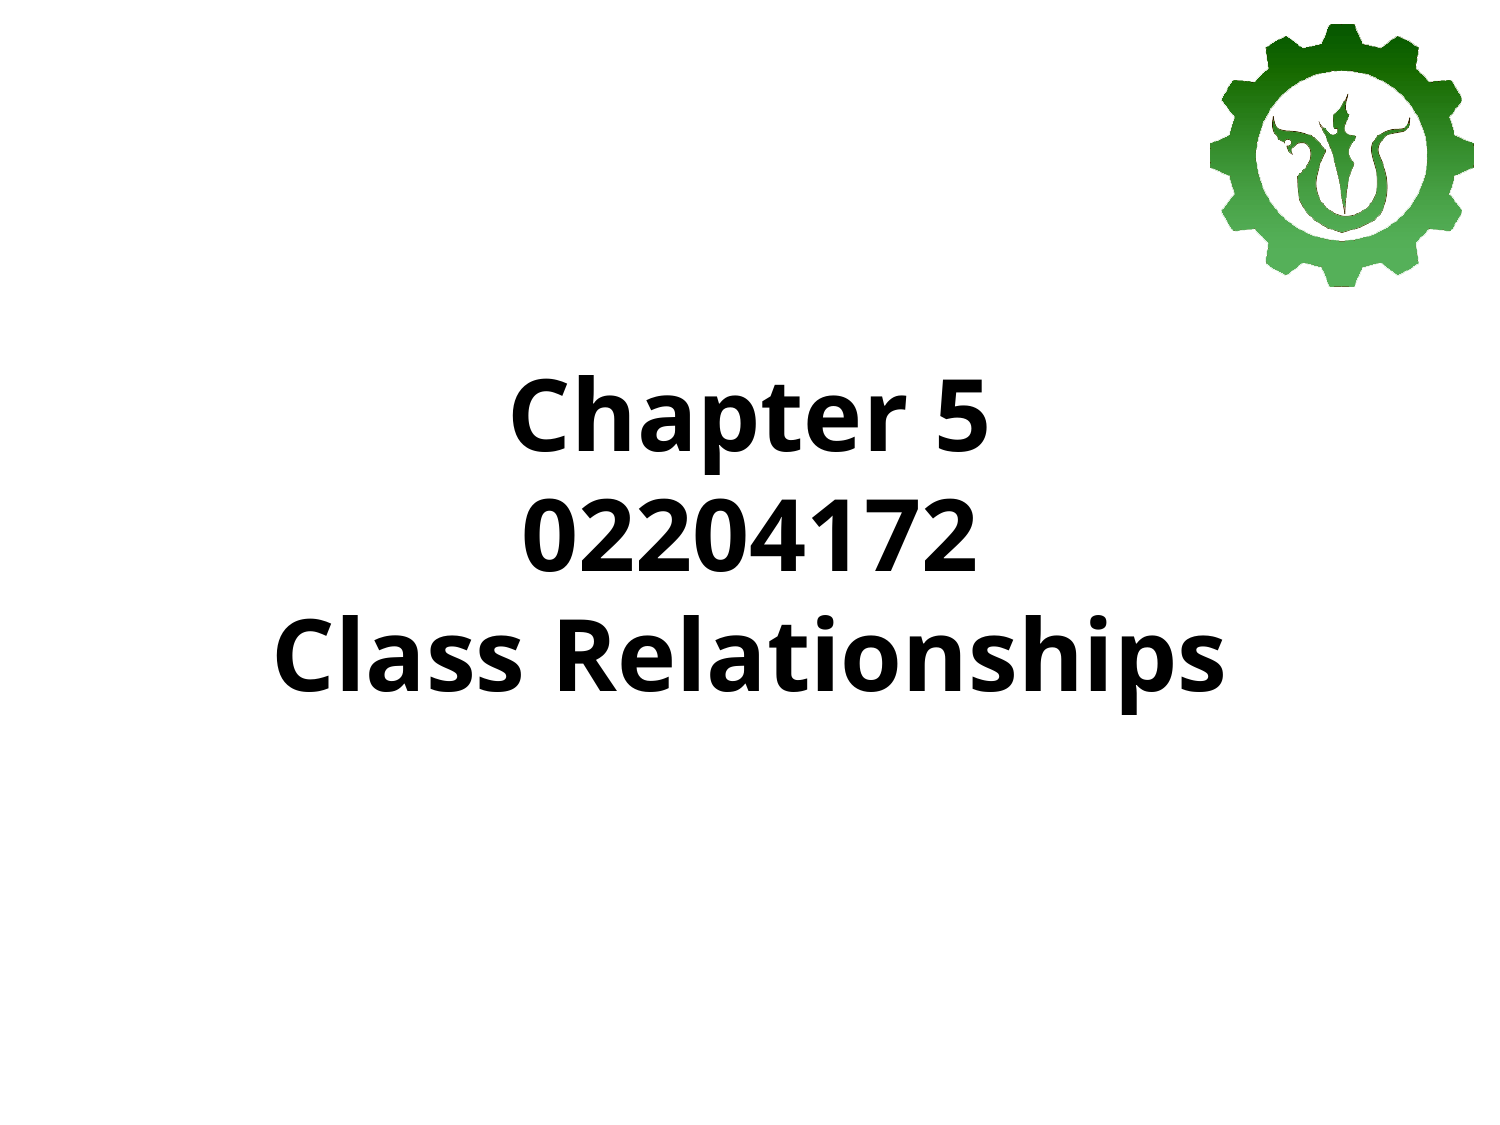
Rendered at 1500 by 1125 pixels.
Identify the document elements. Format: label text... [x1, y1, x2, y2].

picture [1206, 19, 1476, 291]
title Chapter 5 02204172 Class Relationships [112, 349, 1388, 713]
